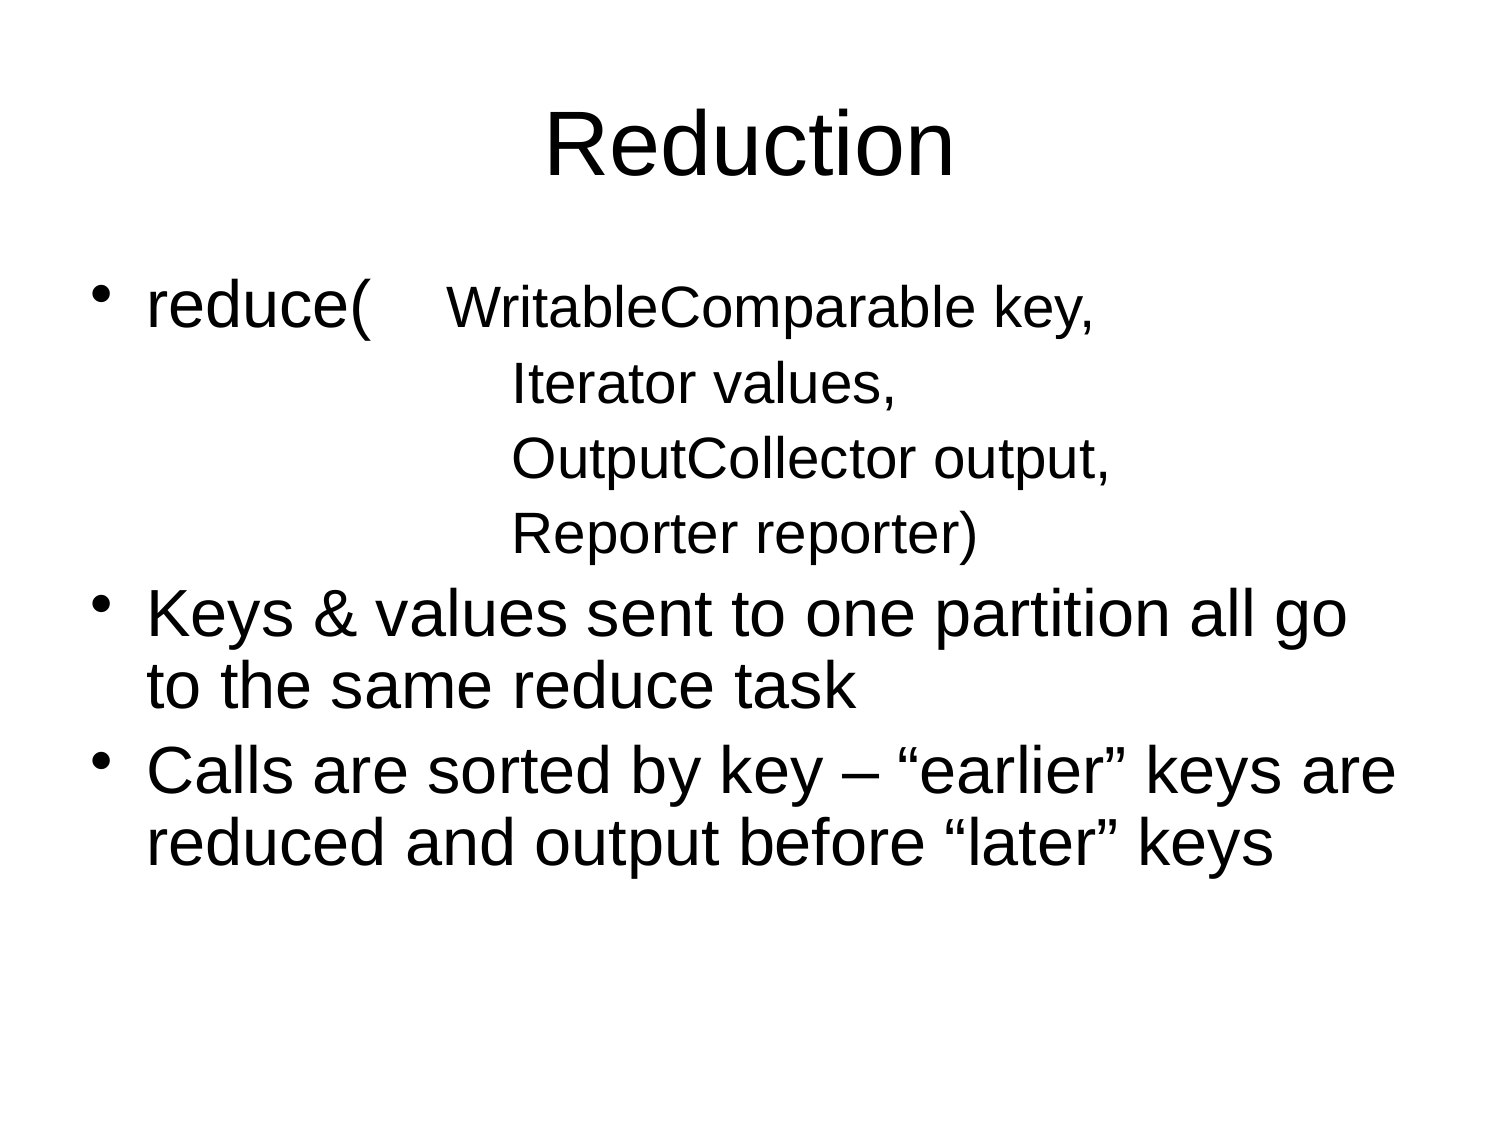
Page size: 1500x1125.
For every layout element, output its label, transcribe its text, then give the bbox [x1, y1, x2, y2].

title Reduction [75, 45, 1425, 233]
list reduce( WritableComparable key, Iterator values, OutputCollector output, Reporter reporter) Keys & values sent to one partition all go to the same reduce task Calls are sorted by key – “earlier” keys are reduced and output before “later” keys [75, 262, 1425, 1005]
